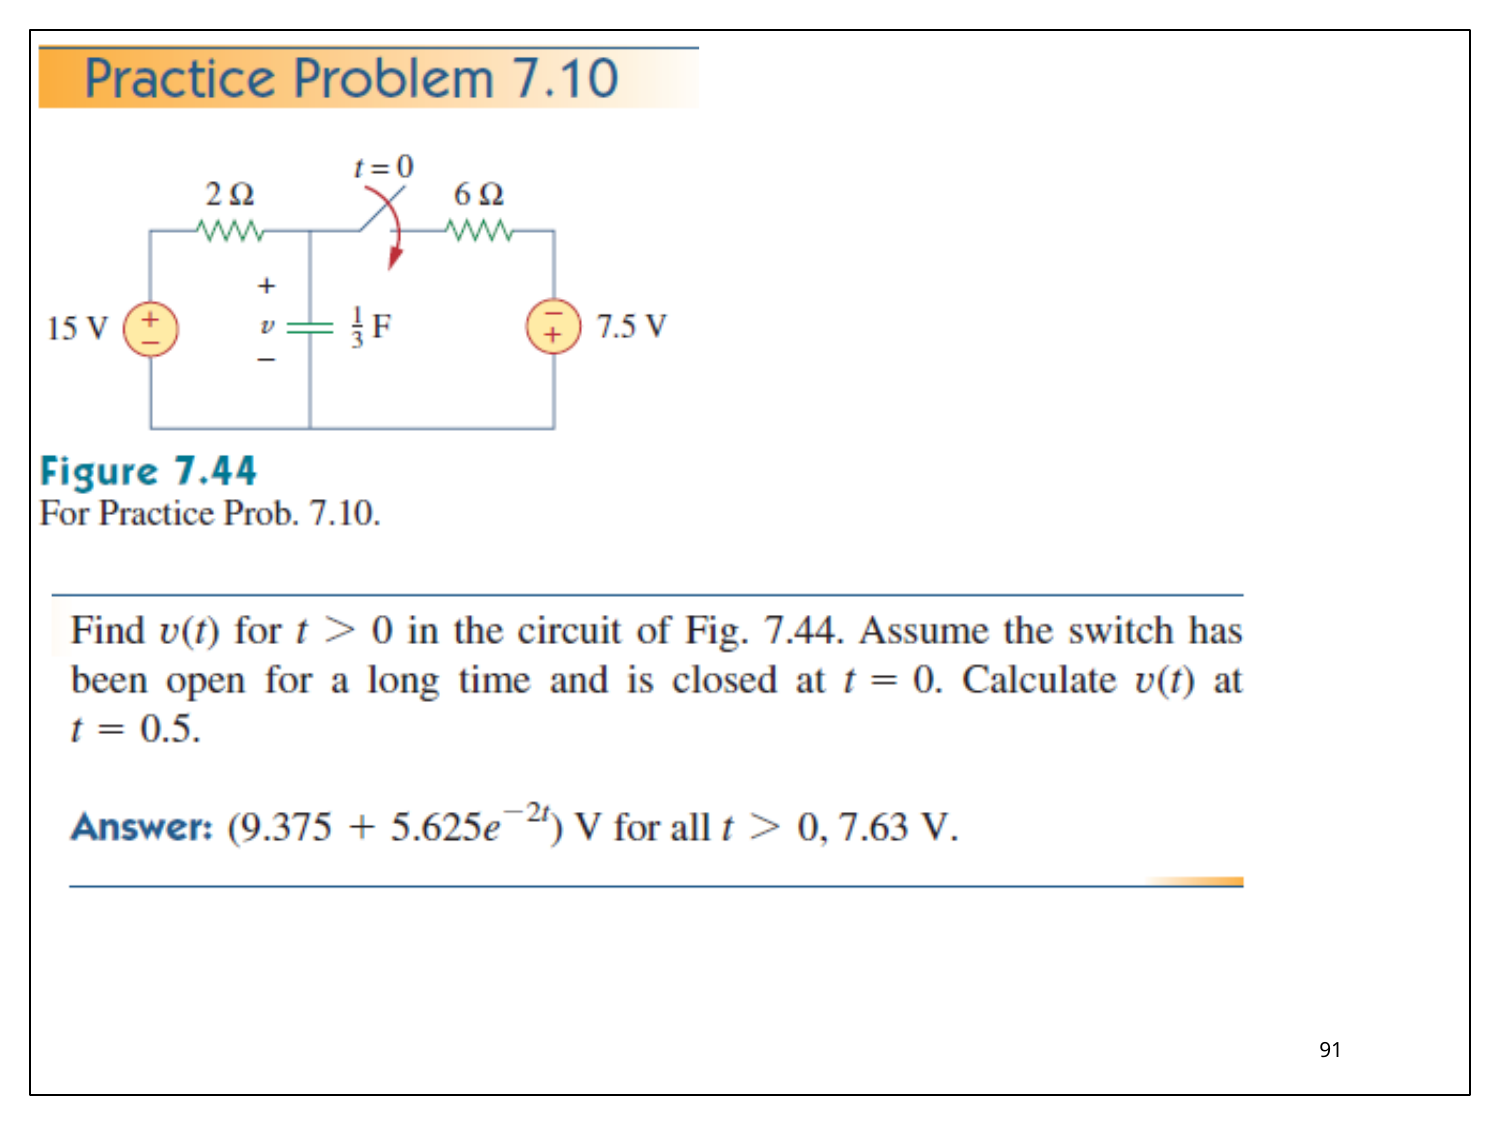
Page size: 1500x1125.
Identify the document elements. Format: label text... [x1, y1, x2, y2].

picture [33, 37, 700, 555]
picture [51, 583, 1287, 913]
slide_number 91 [1147, 1020, 1358, 1081]
